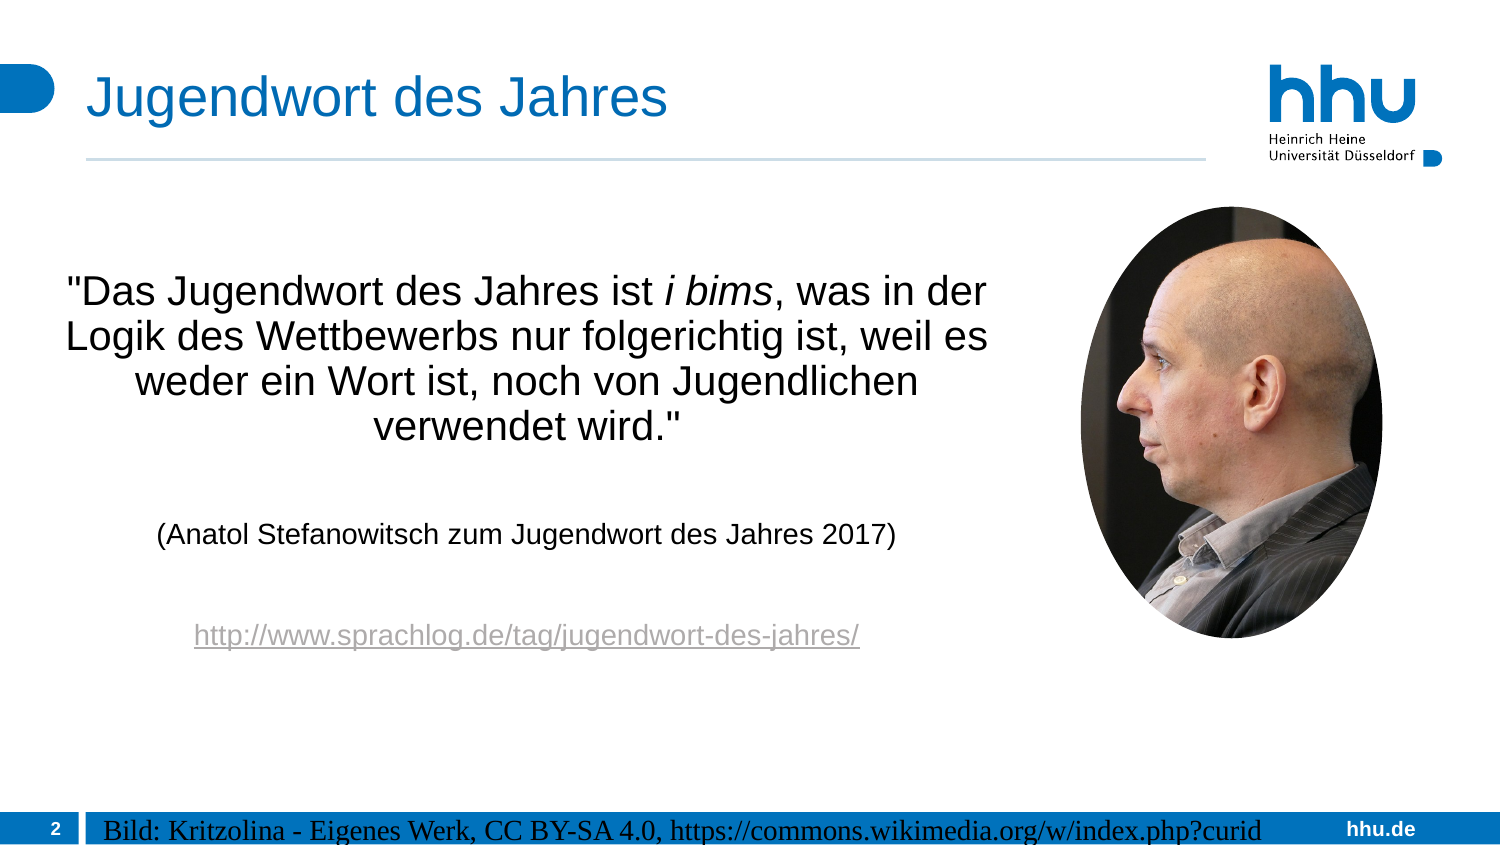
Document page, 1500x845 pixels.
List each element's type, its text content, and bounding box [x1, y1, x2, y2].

list "Das Jugendwort des Jahres ist i bims, was in der Logik des Wettbewerbs nur folgerichtig ist, weil es weder ein Wort ist, noch von Jugendlichen verwendet wird." (Anatol Stefanowitsch zum Jugendwort des Jahres 2017) http://www.sprachlog.de/tag/jugendwort-des-jahres/ [64, 257, 990, 801]
footer Bild: Kritzolina - Eigenes Werk, CC BY-SA 4.0, https://commons.wikimedia.org/w/index.php?curid=79946546 [103, 816, 1273, 841]
title Jugendwort des Jahres [86, 54, 1207, 129]
picture [1080, 206, 1383, 639]
slide_number 2 [5, 816, 62, 841]
